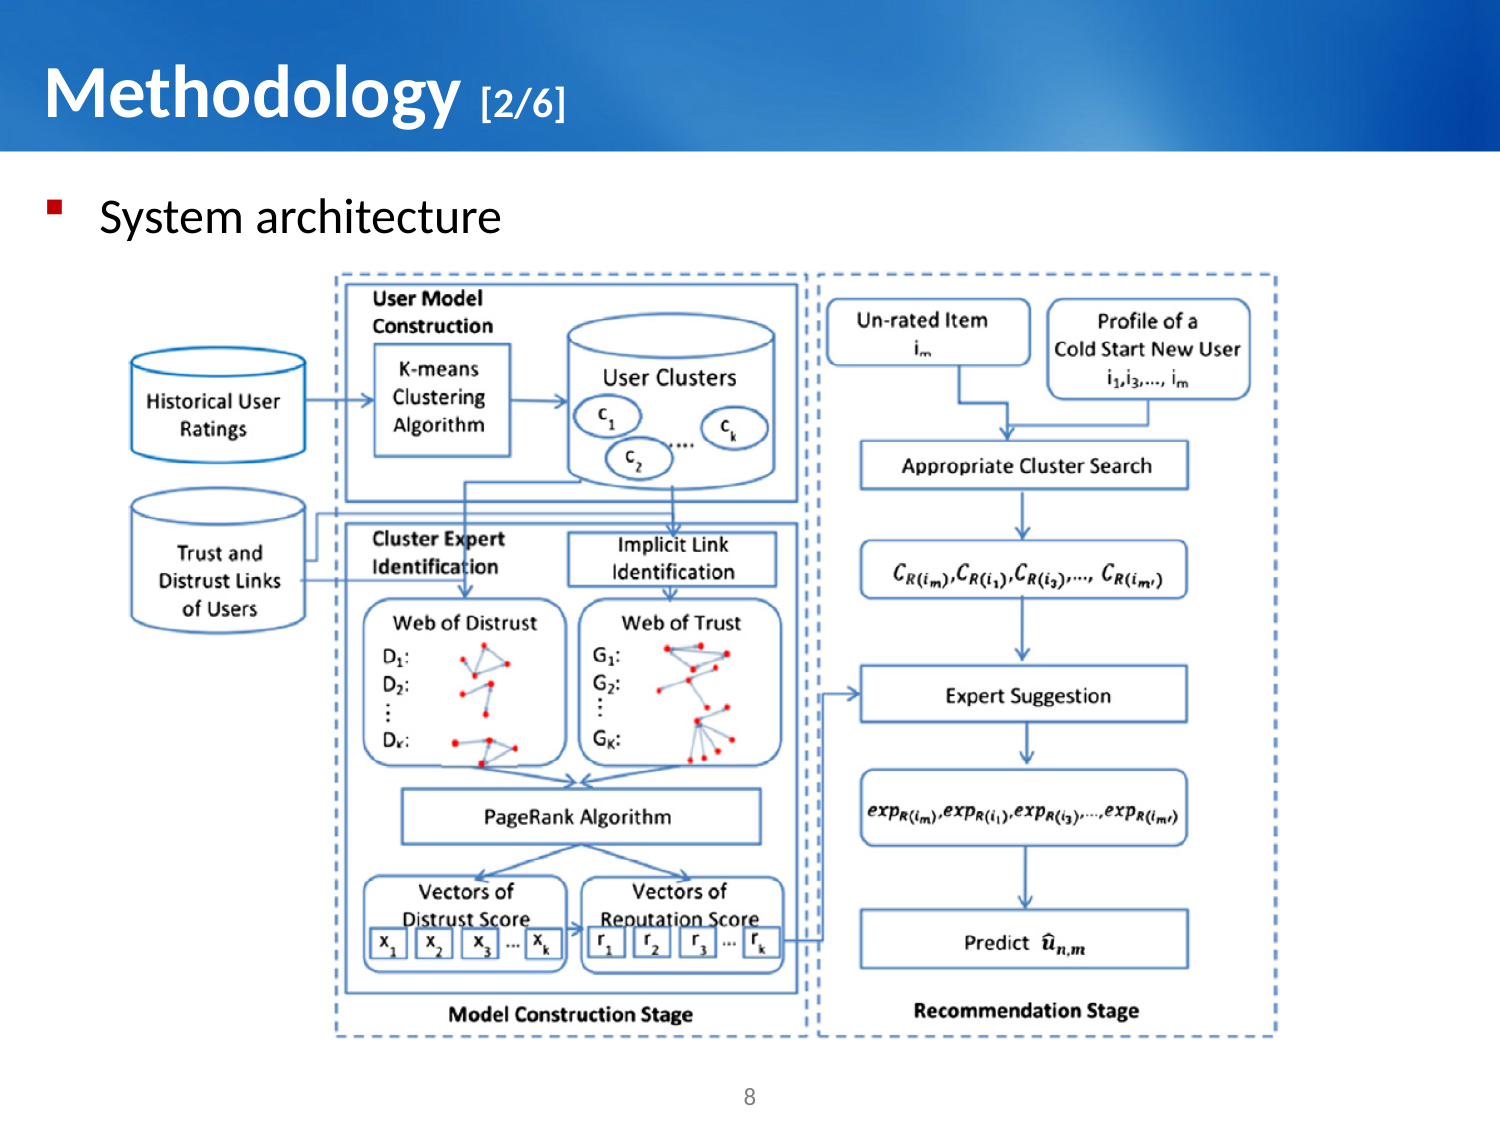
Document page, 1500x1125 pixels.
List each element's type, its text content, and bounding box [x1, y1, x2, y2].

title Methodology [2/6] [28, 23, 1472, 153]
list System architecture [28, 175, 1472, 1067]
picture [0, 0, 1500, 1125]
slide_number 8 [688, 1078, 812, 1114]
